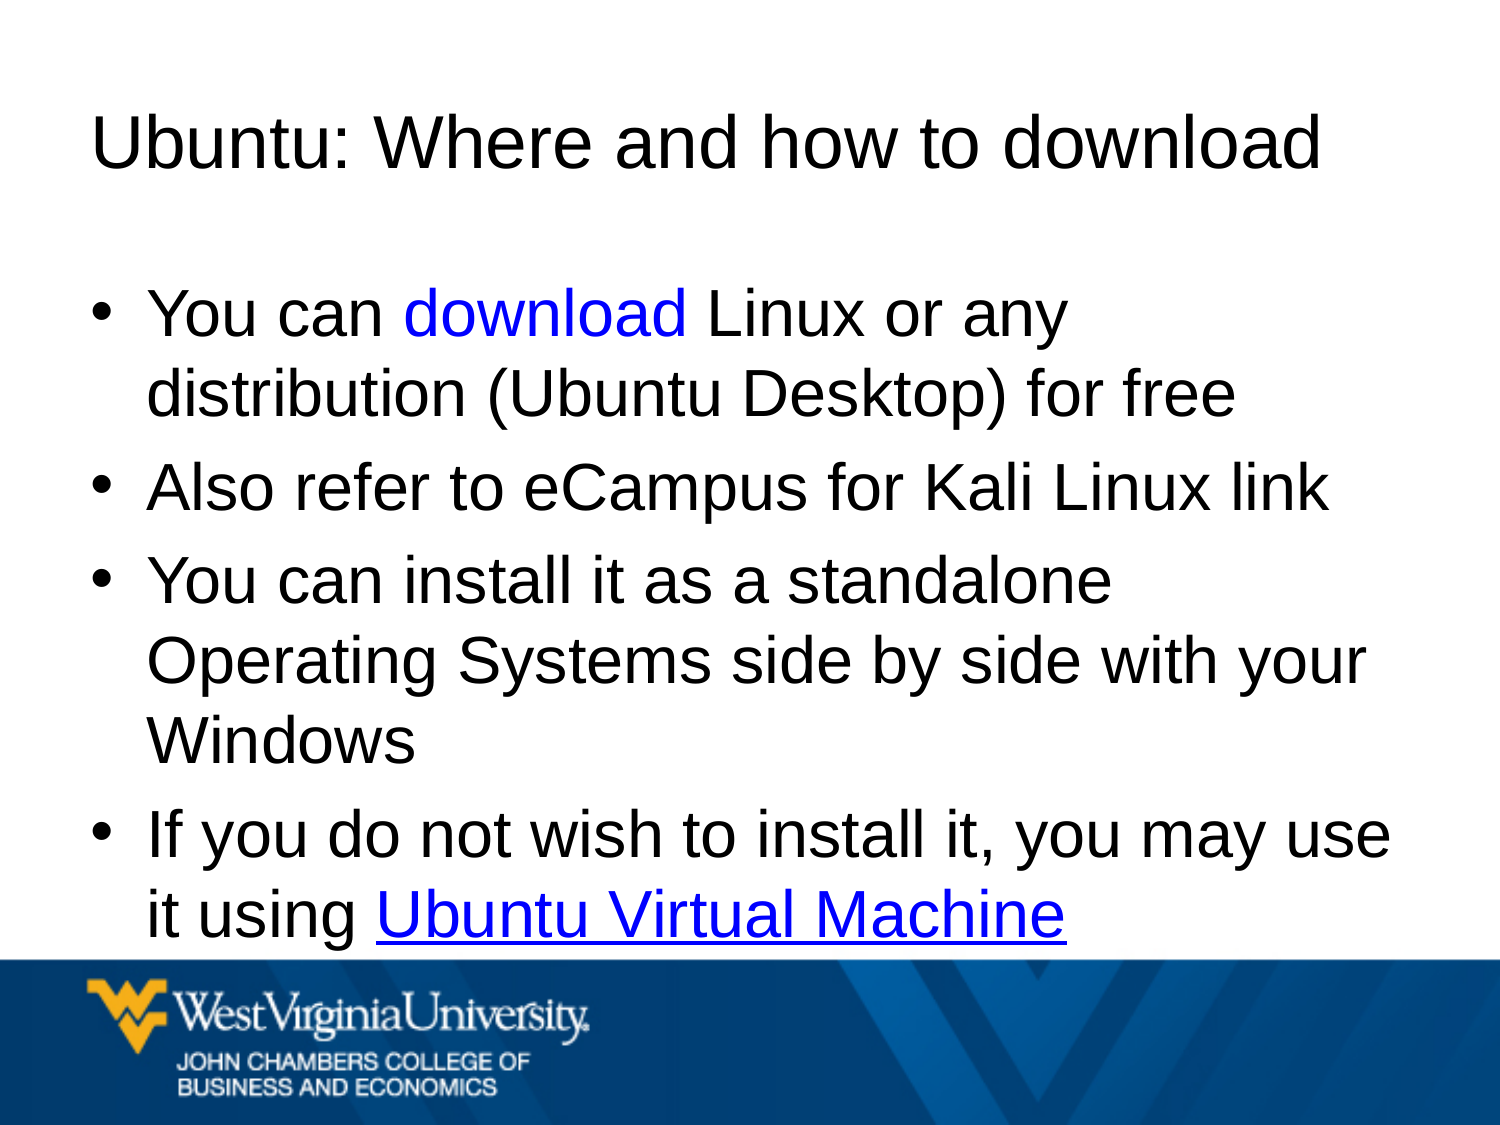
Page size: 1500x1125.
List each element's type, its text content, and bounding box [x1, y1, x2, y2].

picture [0, 0, 1500, 1125]
title Ubuntu: Where and how to download [75, 45, 1425, 233]
list You can download Linux or any distribution (Ubuntu Desktop) for free Also refer to eCampus for Kali Linux link You can install it as a standalone Operating Systems side by side with your Windows If you do not wish to install it, you may use it using Ubuntu Virtual Machine [75, 262, 1425, 1005]
